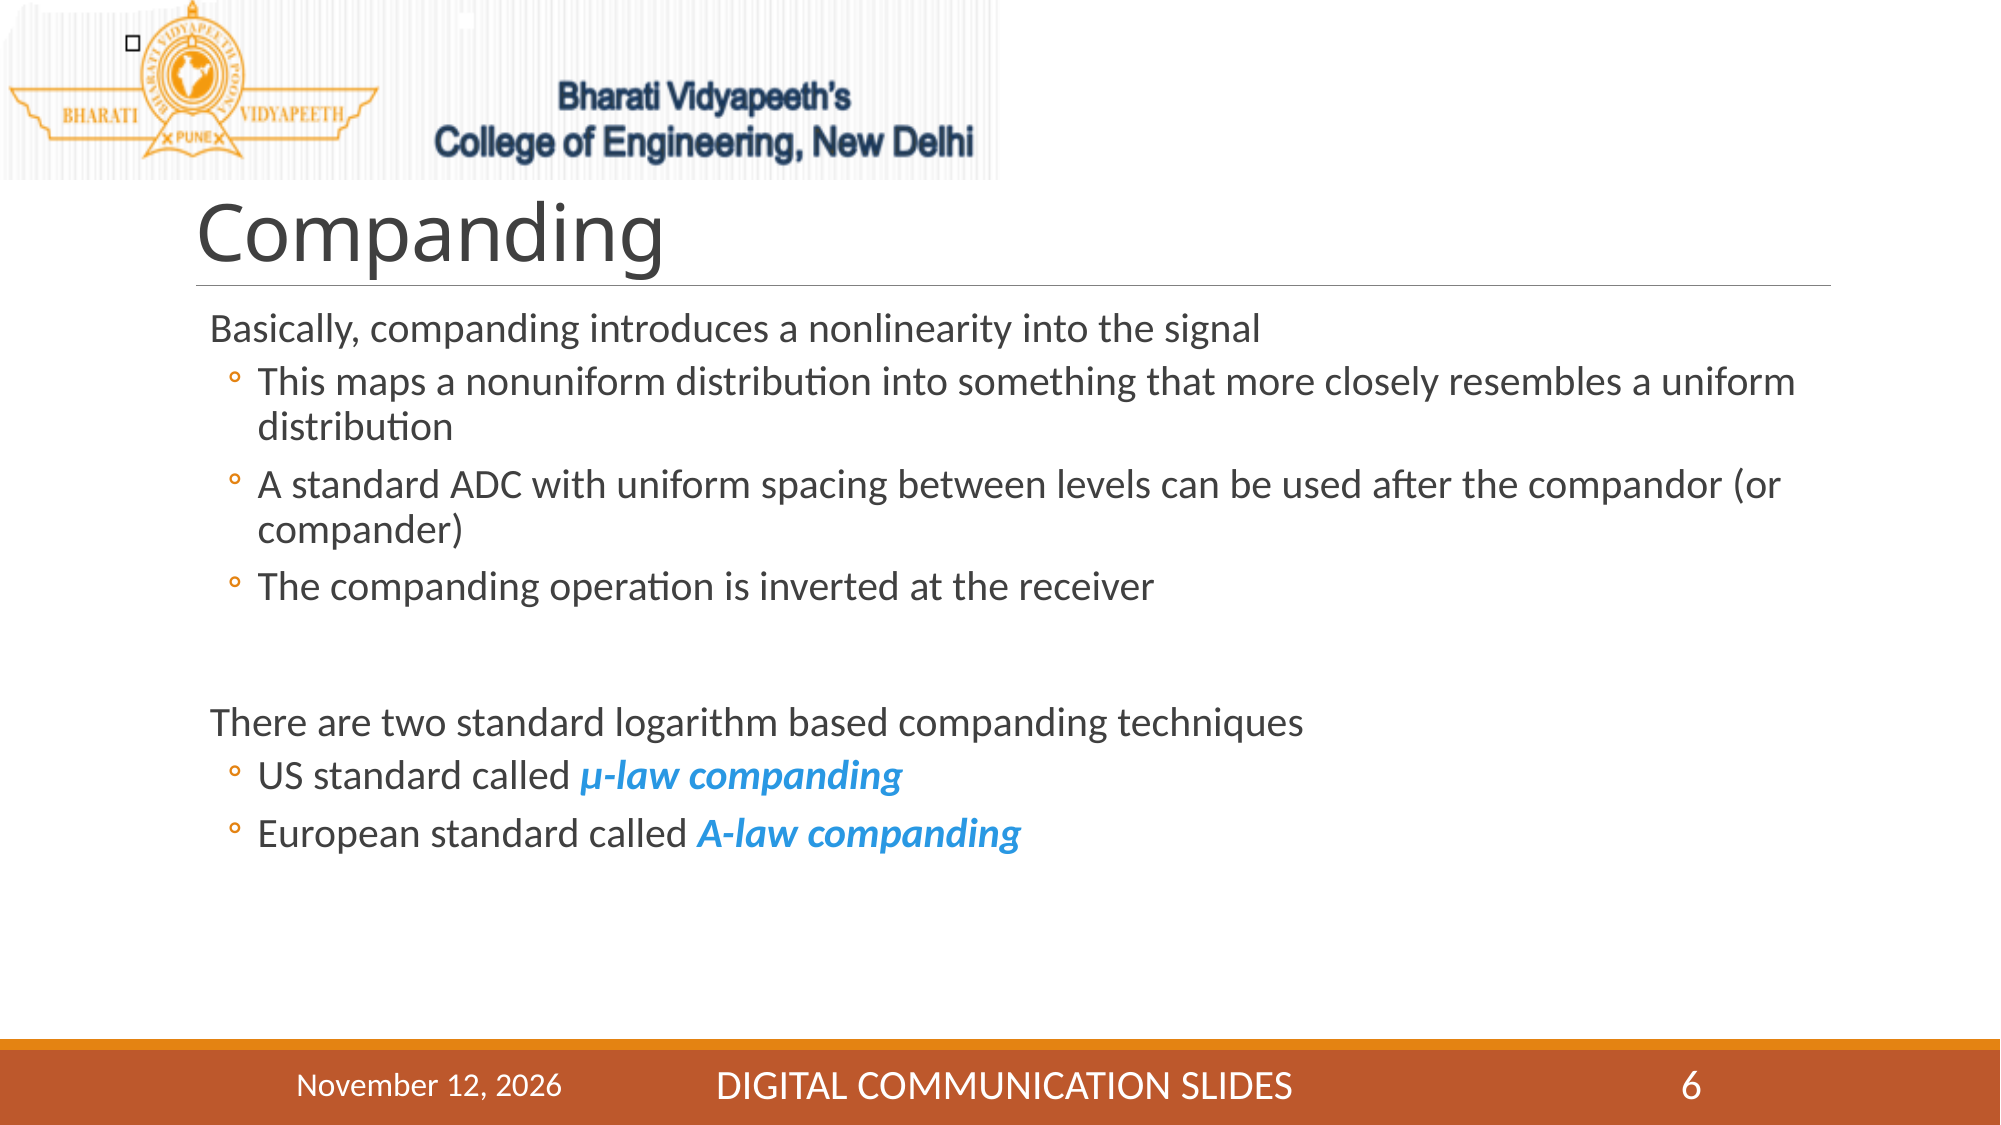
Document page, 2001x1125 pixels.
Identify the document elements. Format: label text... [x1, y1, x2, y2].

title Companding [180, 47, 1830, 285]
text_box Digital Communication Slides [693, 1052, 1316, 1113]
picture [0, 0, 1001, 180]
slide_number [281, 1052, 586, 1113]
slide_number 6 [1555, 1052, 1718, 1113]
text_box Basically, companding introduces a nonlinearity into the signal This maps a nonuniform distribution into something that more closely resembles a uniform distribution A standard ADC with uniform spacing between levels can be used after the compandor (or compander) The companding operation is inverted at the receiver There are two standard logarithm based companding techniques US standard called µ-law companding European standard called A-law companding [179, 299, 1830, 1016]
